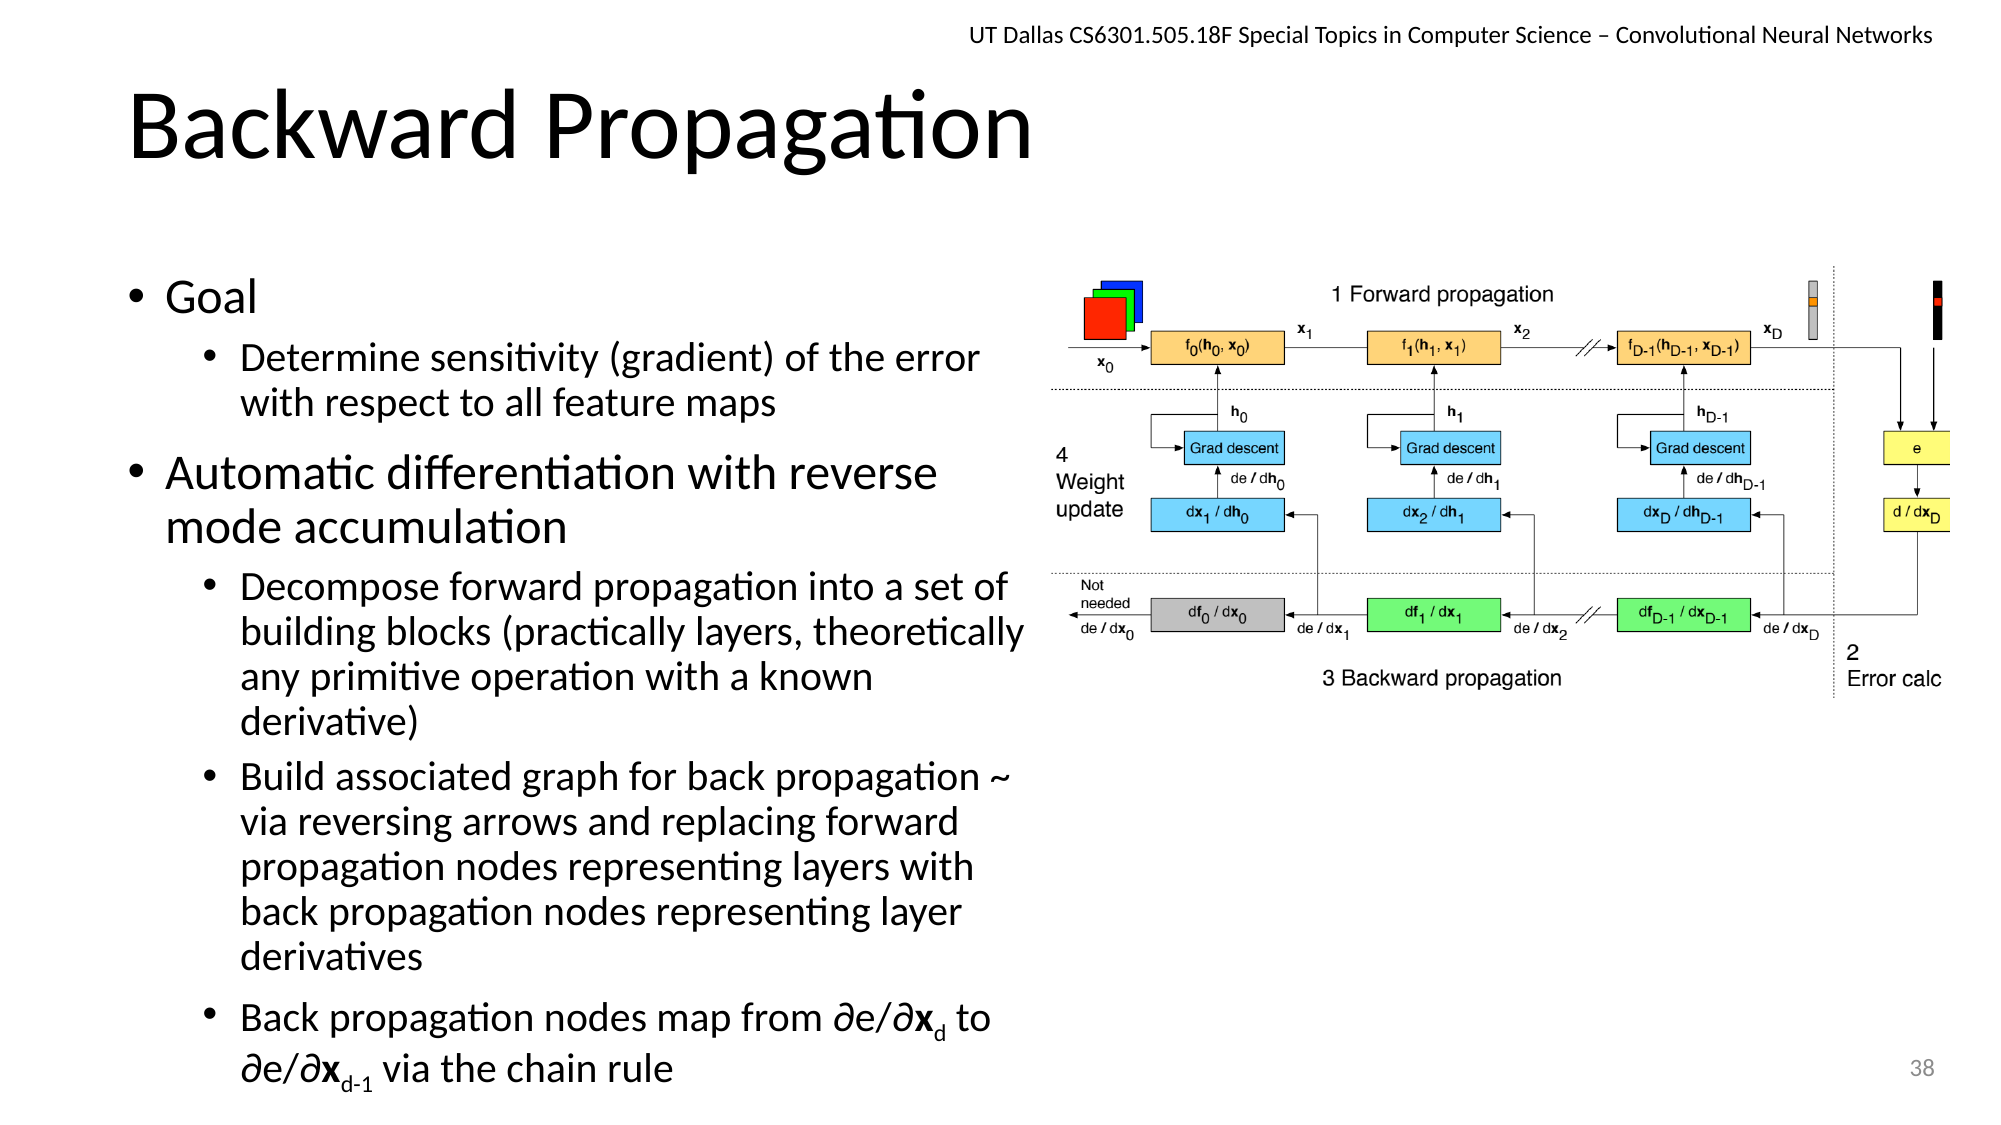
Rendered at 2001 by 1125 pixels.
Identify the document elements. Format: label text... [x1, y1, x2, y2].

text_box UT Dallas CS6301.505.18F Special Topics in Computer Science – Convolutional Neural Networks [899, 11, 1950, 56]
title Backward Propagation [112, 63, 1838, 189]
picture [1049, 263, 1950, 698]
slide_number 38 [1500, 1036, 1950, 1096]
list Goal Determine sensitivity (gradient) of the error with respect to all feature maps Automatic differentiation with reverse mode accumulation Decompose forward propagation into a set of building blocks (practically layers, theoretically any primitive operation with a known derivative) Build associated graph for back propagation ~ via reversing arrows and replacing forward propagation nodes representing layers with back propagation nodes representing layer derivatives Back propagation nodes map from ∂e/∂xd to ∂e/∂xd-1 via the chain rule [112, 263, 1050, 1043]
